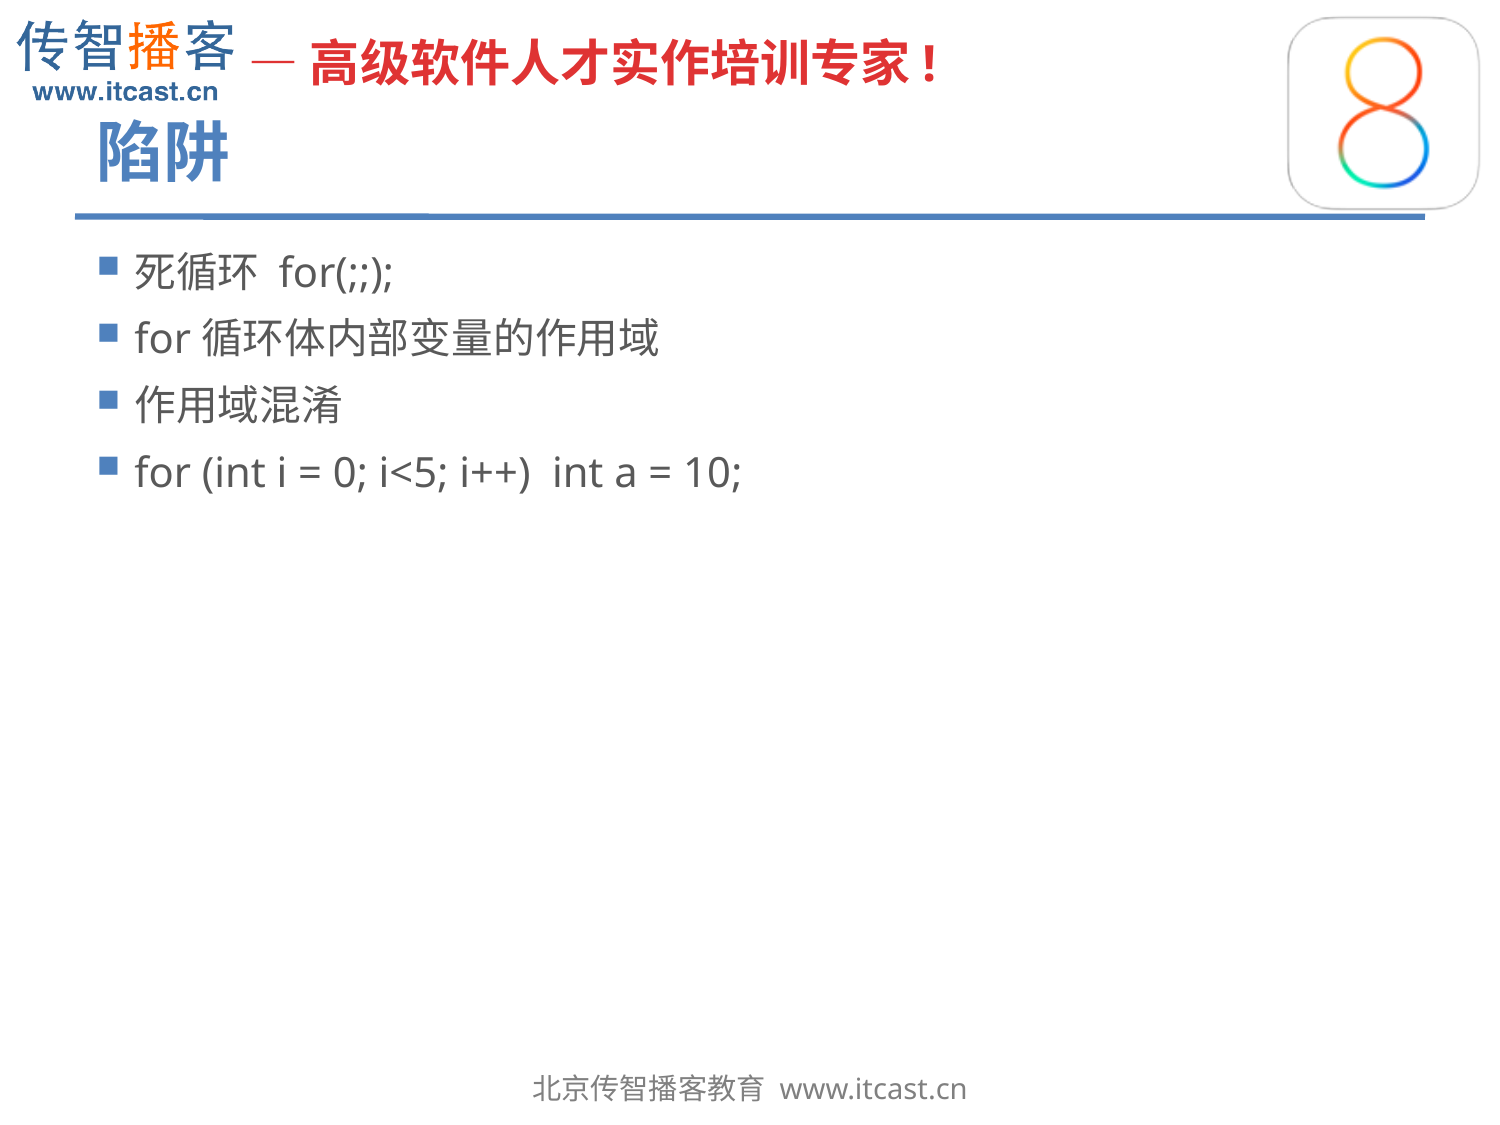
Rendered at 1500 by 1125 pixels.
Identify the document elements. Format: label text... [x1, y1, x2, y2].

picture [1270, 0, 1497, 227]
title 陷阱 [81, 102, 1416, 237]
picture [16, 19, 234, 101]
list 死循环 for(;;); for循环体内部变量的作用域 作用域混淆 for (int i = 0; i<5; i++) int a = 10; [81, 237, 1416, 1005]
